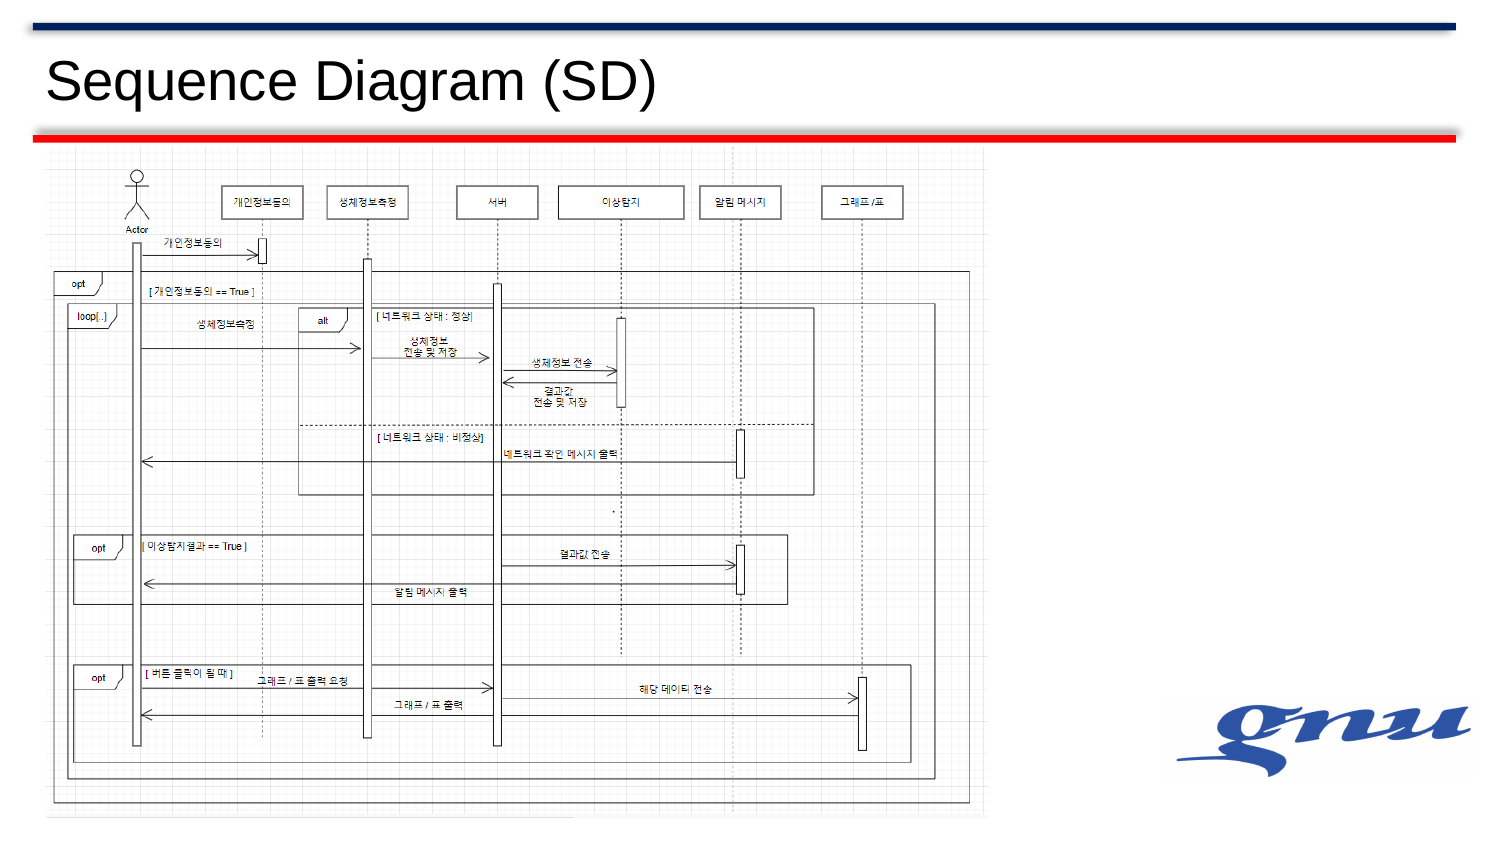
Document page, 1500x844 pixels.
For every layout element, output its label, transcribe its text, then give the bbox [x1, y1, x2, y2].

title Sequence Diagram (SD) [33, 40, 1457, 125]
picture [1163, 698, 1475, 779]
picture [45, 147, 989, 818]
